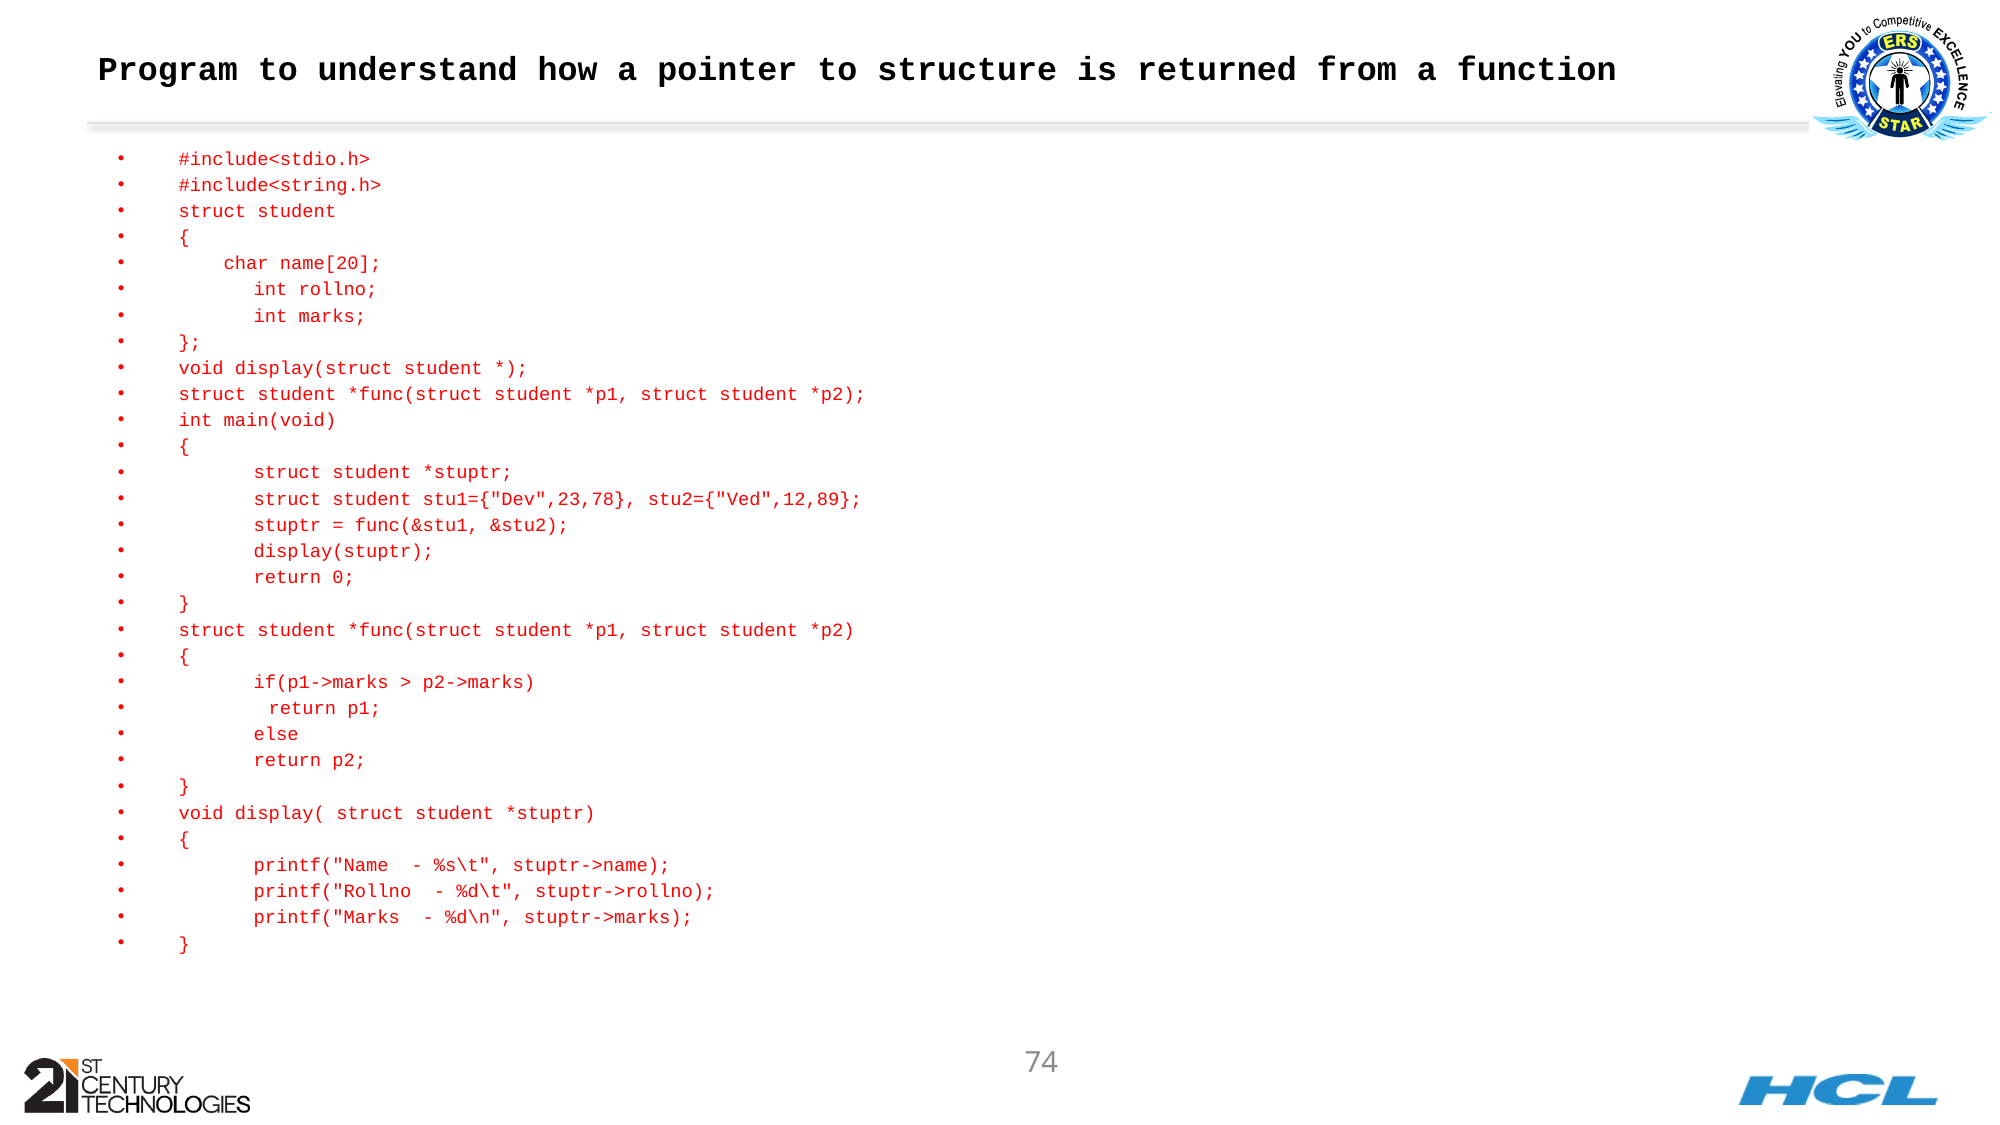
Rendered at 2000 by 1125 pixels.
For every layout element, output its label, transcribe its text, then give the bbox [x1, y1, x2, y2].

slide_number 74 [808, 1033, 1275, 1094]
picture [1809, 10, 2000, 144]
picture [24, 1058, 250, 1113]
picture [1739, 1074, 1938, 1105]
title Program to understand how a pointer to structure is returned from a function [97, 28, 1638, 107]
list #include<stdio.h> #include<string.h> struct student { char name[20]; int rollno; int marks; }; void display(struct student *); struct student *func(struct student *p1, struct student *p2); int main(void) { struct student *stuptr; struct student stu1={"Dev",23,78}, stu2={"Ved",12,89}; stuptr = func(&stu1, &stu2); display(stuptr); return 0; } struct student *func(struct student *p1, struct student *p2) { if(p1->marks > p2->marks) return p1; else return p2; } void display( struct student *stuptr) { printf("Name - %s\t", stuptr->name); printf("Rollno - %d\t", stuptr->rollno); printf("Marks - %d\n", stuptr->marks); } [99, 137, 1900, 970]
